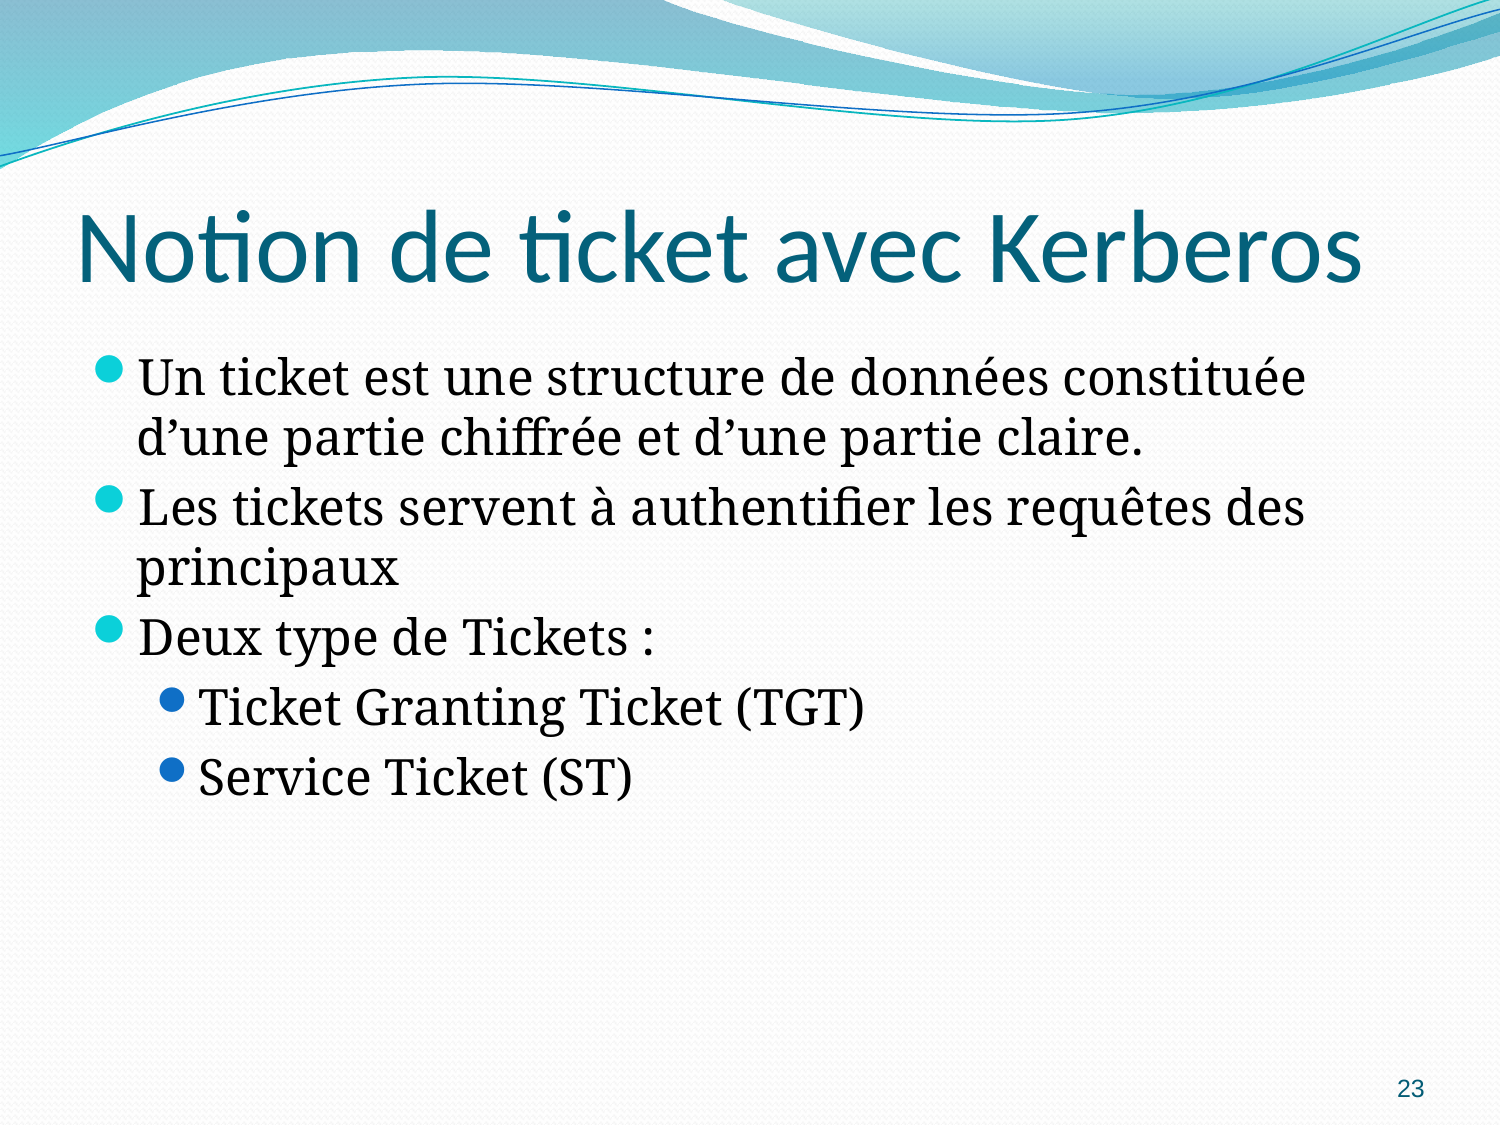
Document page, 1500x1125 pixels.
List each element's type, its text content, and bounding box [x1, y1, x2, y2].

title Notion de ticket avec Kerberos [75, 115, 1425, 303]
slide_number 23 [1299, 1042, 1425, 1103]
list Un ticket est une structure de données constituée d’une partie chiffrée et d’une partie claire. Les tickets servent à authentifier les requêtes des principaux Deux type de Tickets : Ticket Granting Ticket (TGT) Service Ticket (ST) [76, 338, 1469, 919]
